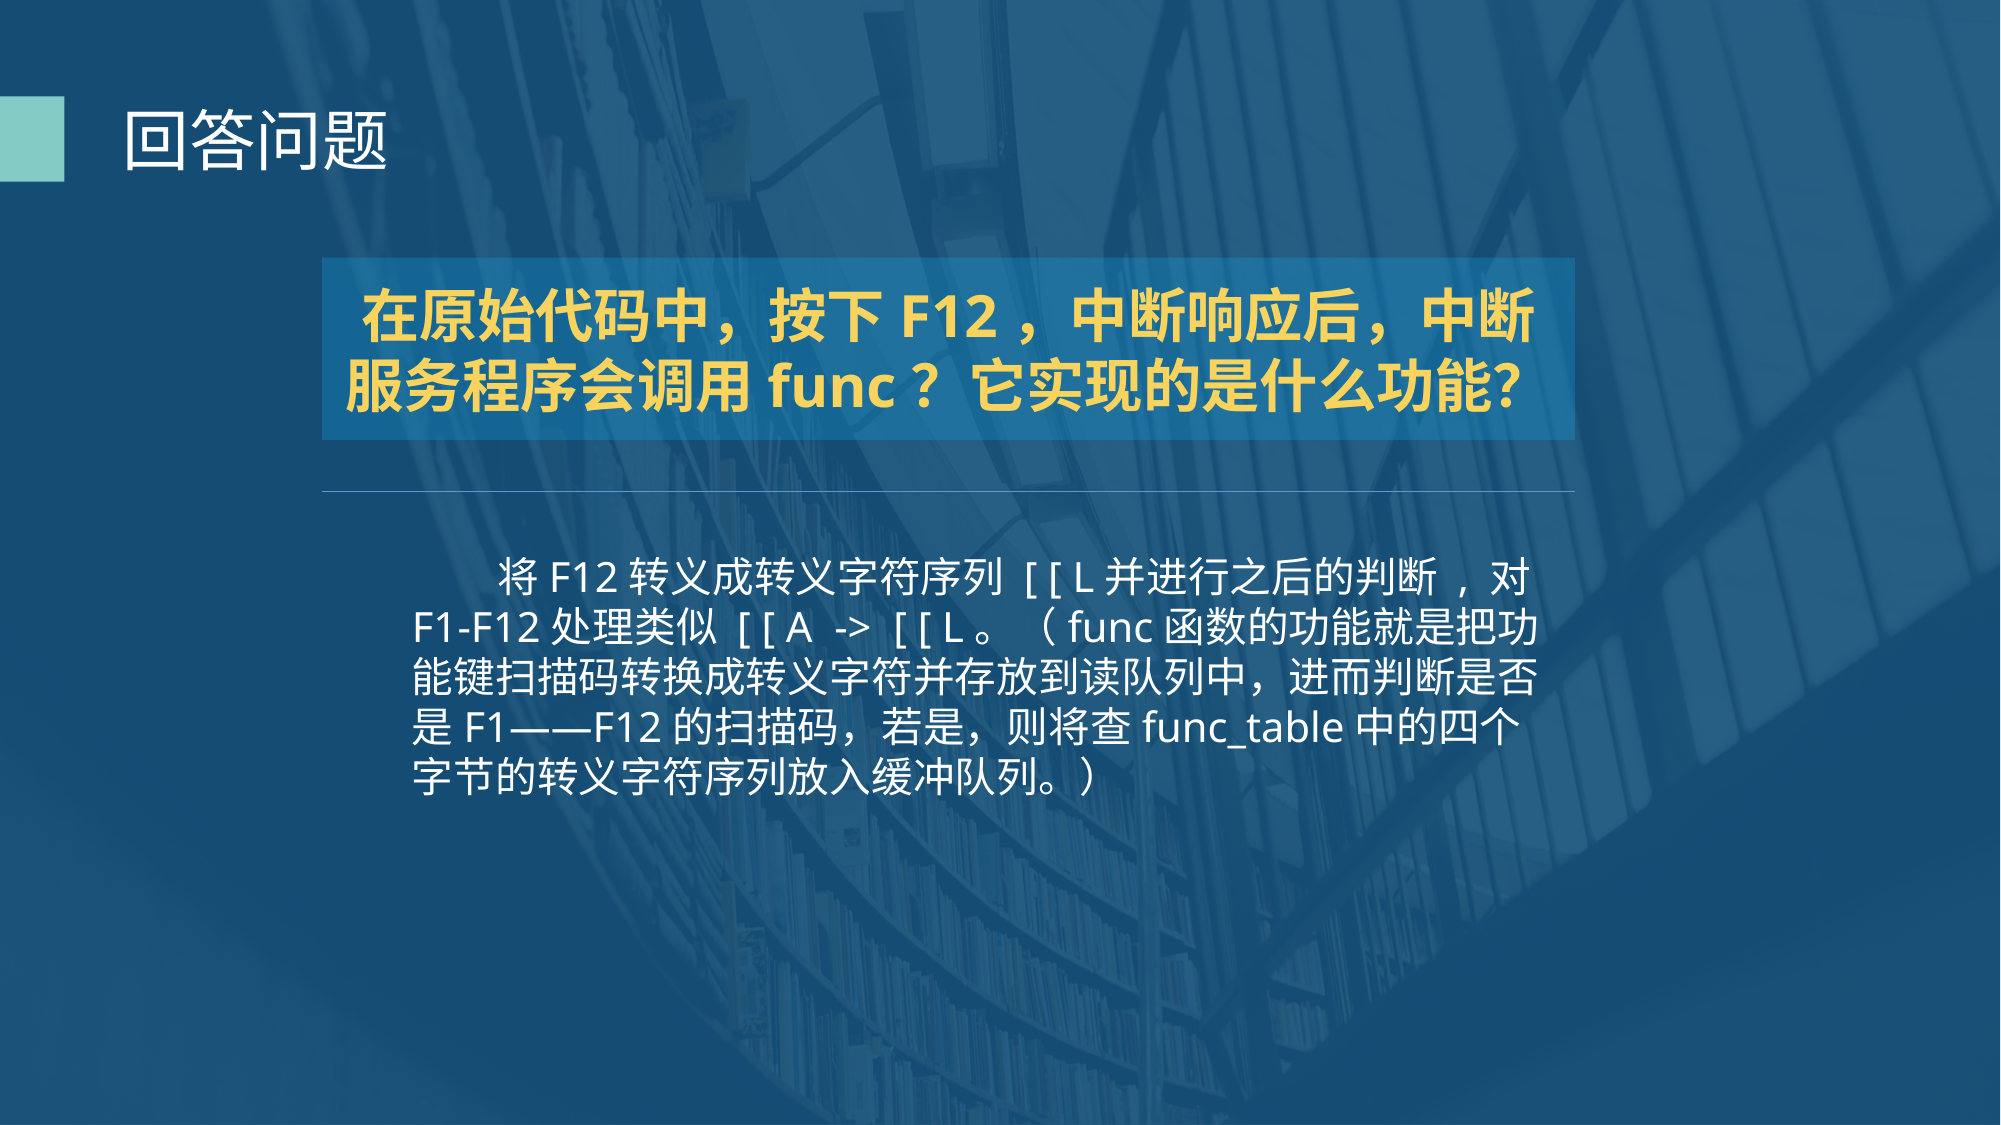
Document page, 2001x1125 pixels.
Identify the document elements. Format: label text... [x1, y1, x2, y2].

text_box 将F12转义成转义字符序列 [ [ L并进行之后的判断 , 对F1-F12处理类似 [ [ A -> [ [ L。（func函数的功能就是把功能键扫描码转换成转义字符并存放到读队列中，进而判断是否是F1——F12的扫描码，若是，则将查func_table中的四个字节的转义字符序列放入缓冲队列。） [397, 543, 1575, 809]
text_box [0, 96, 448, 182]
picture [0, 0, 2001, 1125]
text_box 在原始代码中，按下F12，中断响应后，中断服务程序会调用func？它实现的是什么功能？ [321, 257, 1576, 441]
